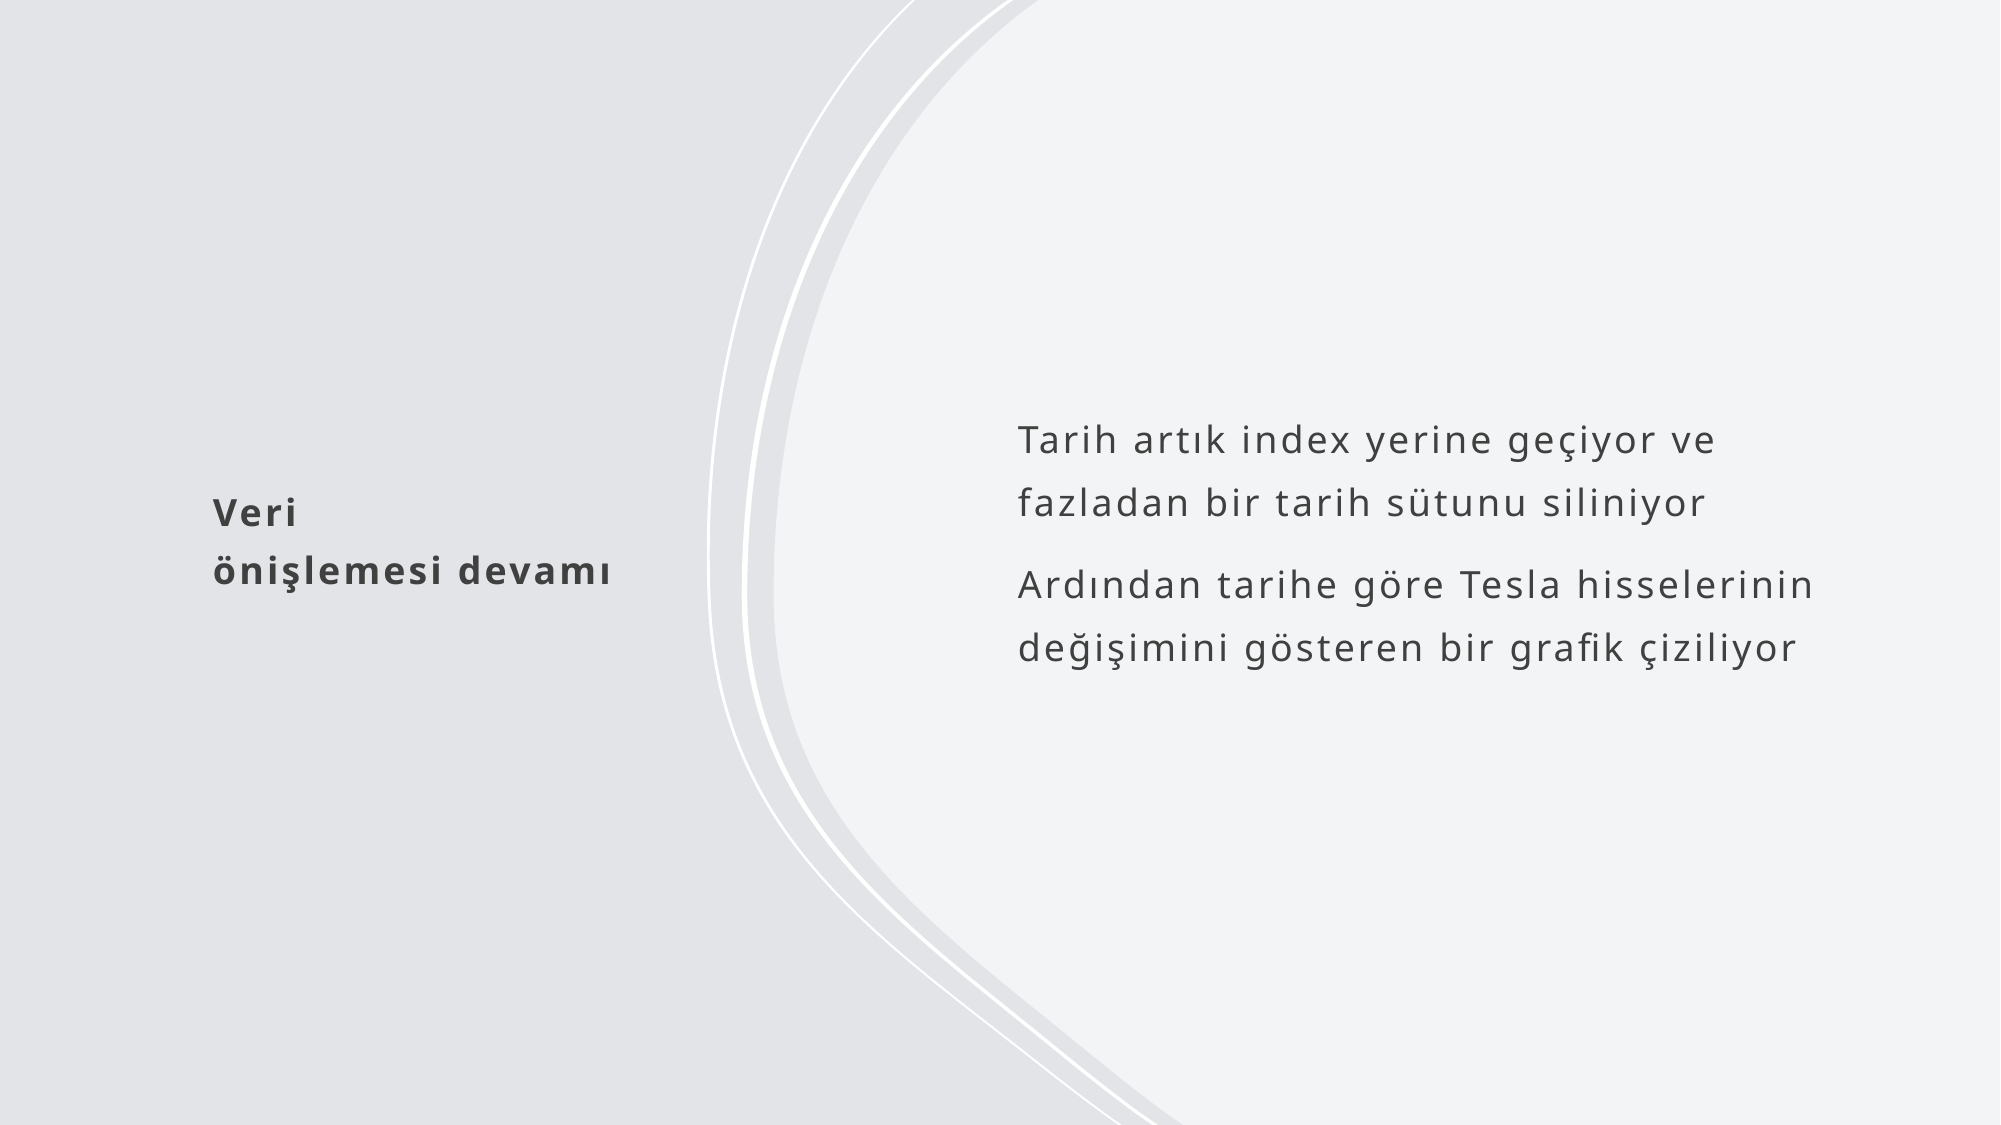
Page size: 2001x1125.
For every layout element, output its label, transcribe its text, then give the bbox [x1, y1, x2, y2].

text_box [706, 0, 2000, 1125]
text_box [0, 0, 706, 1125]
title Veri önişlemesi devamı [194, 181, 690, 883]
